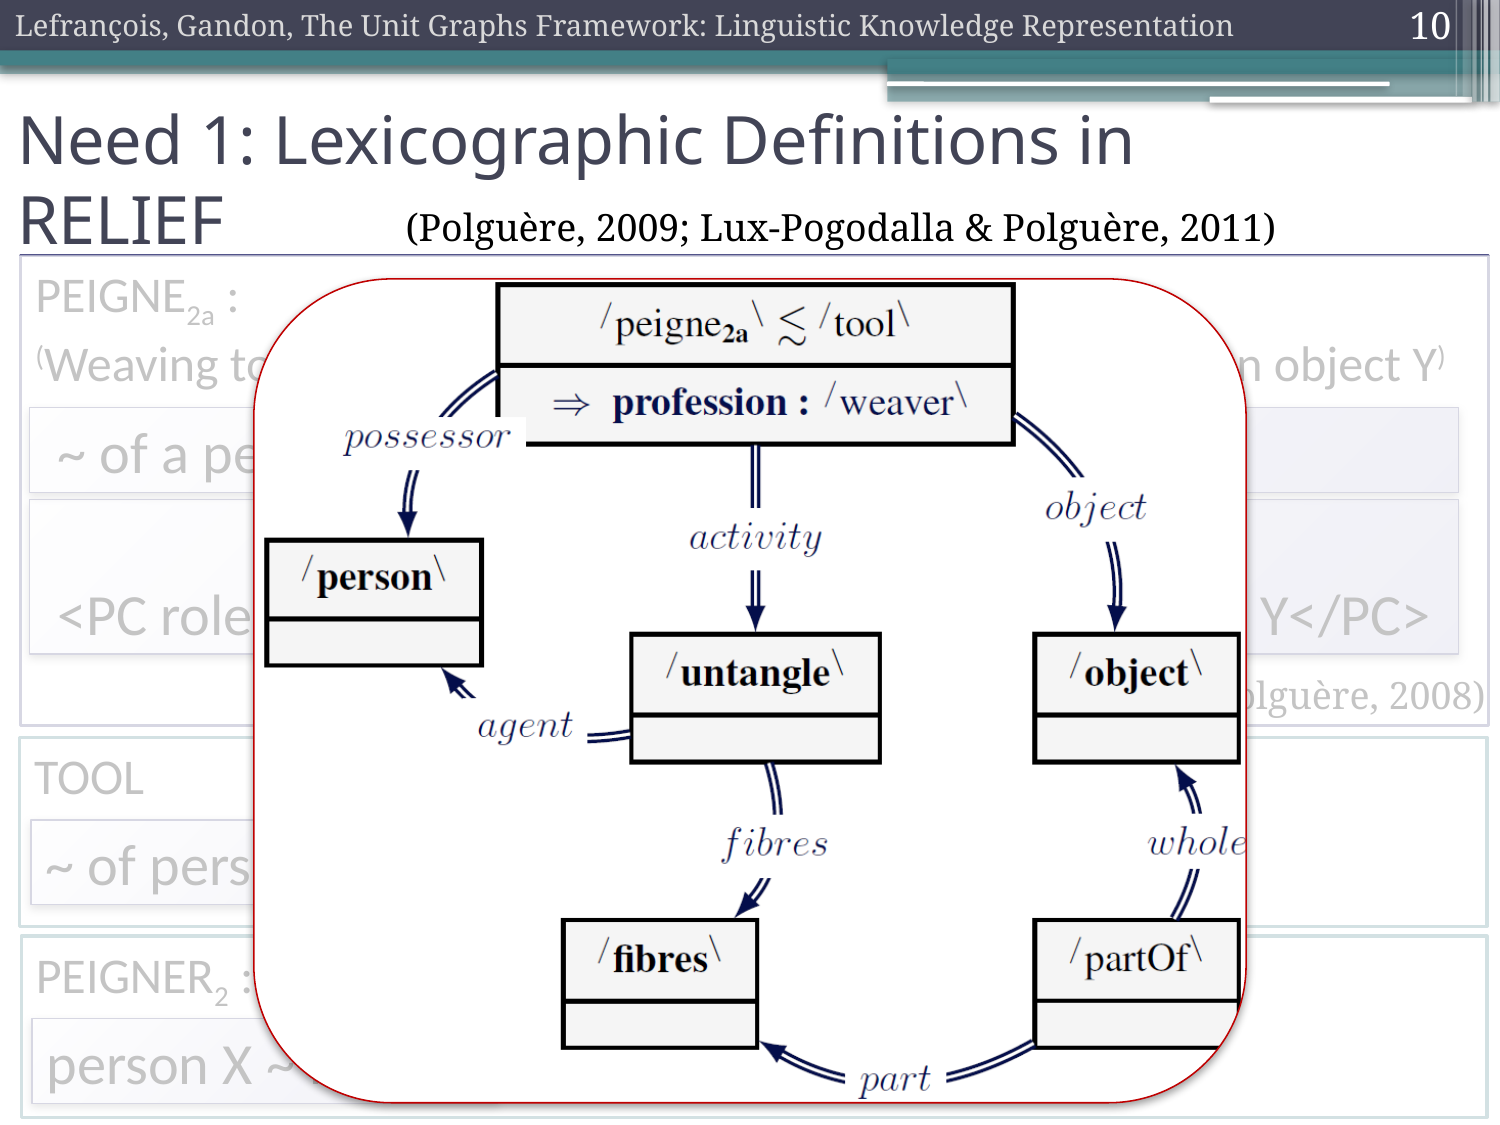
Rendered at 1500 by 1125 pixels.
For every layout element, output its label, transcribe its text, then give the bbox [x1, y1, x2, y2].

text_box (Polguère, 2009; Lux-Pogodalla & Polguère, 2011) [390, 196, 1293, 254]
text_box Lefrançois, Gandon, The Unit Graphs Framework: Linguistic Knowledge Representation [0, 0, 1500, 50]
text_box Need 1: Lexicographic Definitions in RELIEF [2, 89, 1353, 254]
text_box [0, 254, 1500, 1125]
picture [253, 278, 1247, 1103]
slide_number 10 [1341, 50, 1466, 61]
